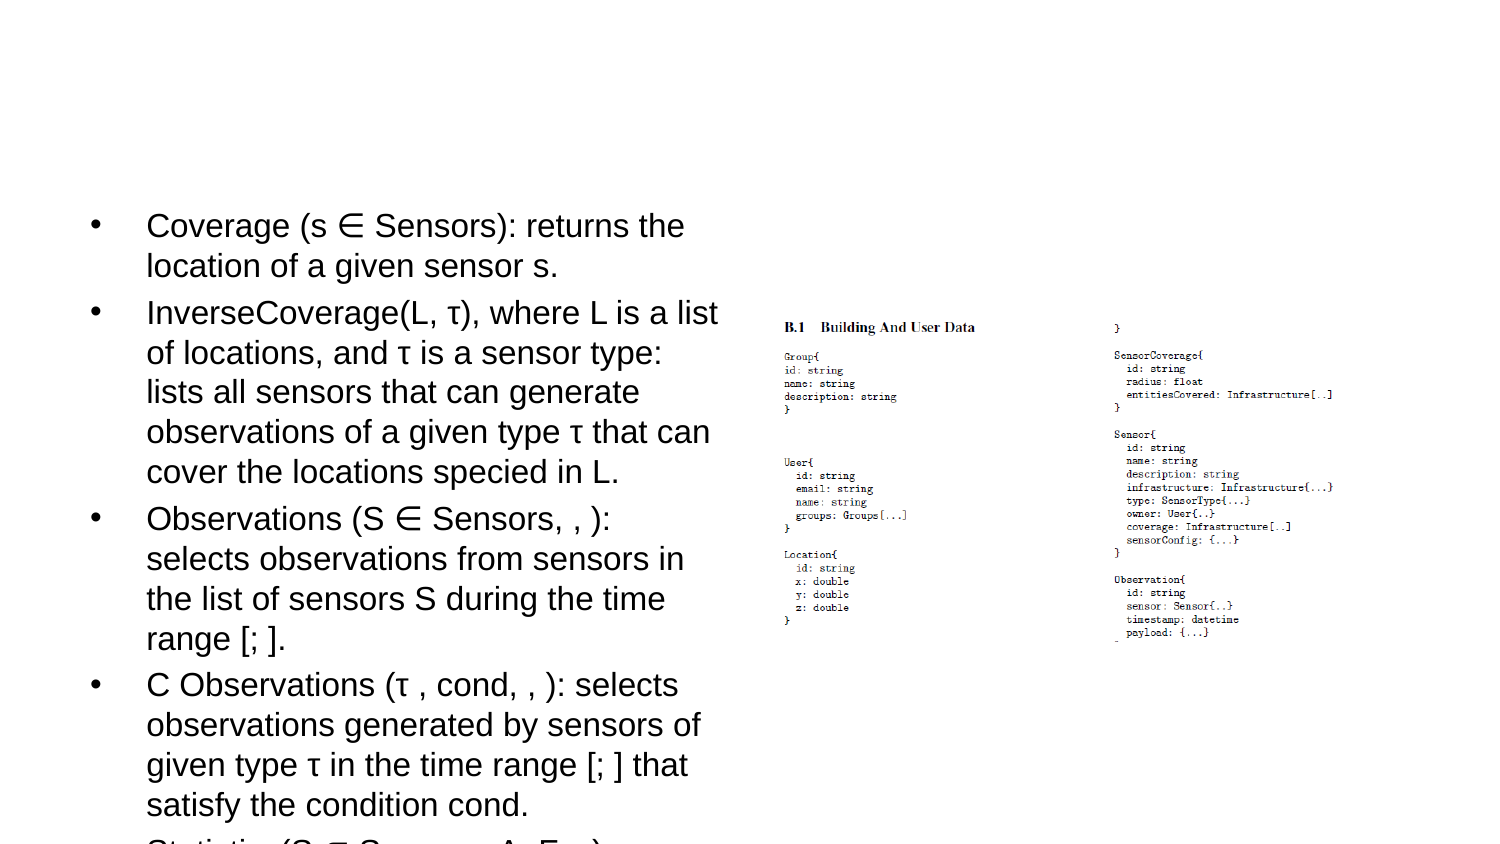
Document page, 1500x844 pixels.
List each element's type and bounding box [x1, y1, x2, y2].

picture [762, 308, 1426, 642]
